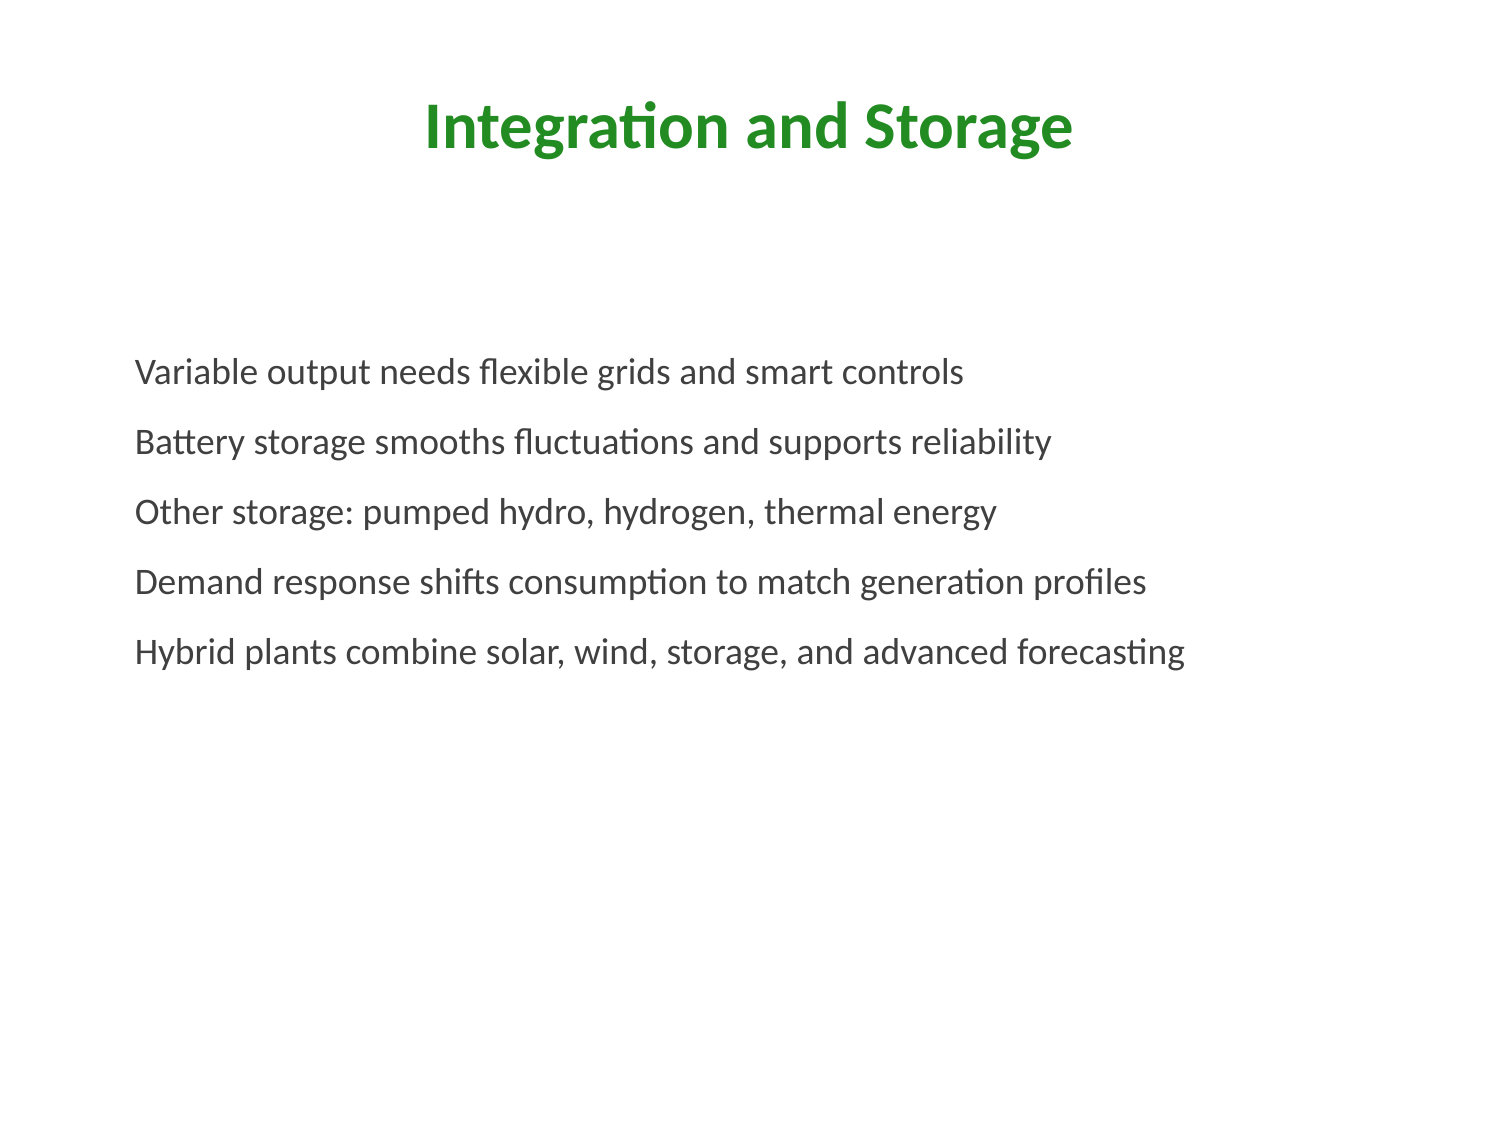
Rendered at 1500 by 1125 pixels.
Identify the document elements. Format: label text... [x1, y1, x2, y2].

text_box Integration and Storage [410, 74, 1090, 170]
text_box Variable output needs flexible grids and smart controls Battery storage smooths fluctuations and supports reliability Other storage: pumped hydro, hydrogen, thermal energy Demand response shifts consumption to match generation profiles Hybrid plants combine solar, wind, storage, and advanced forecasting [119, 270, 1380, 680]
